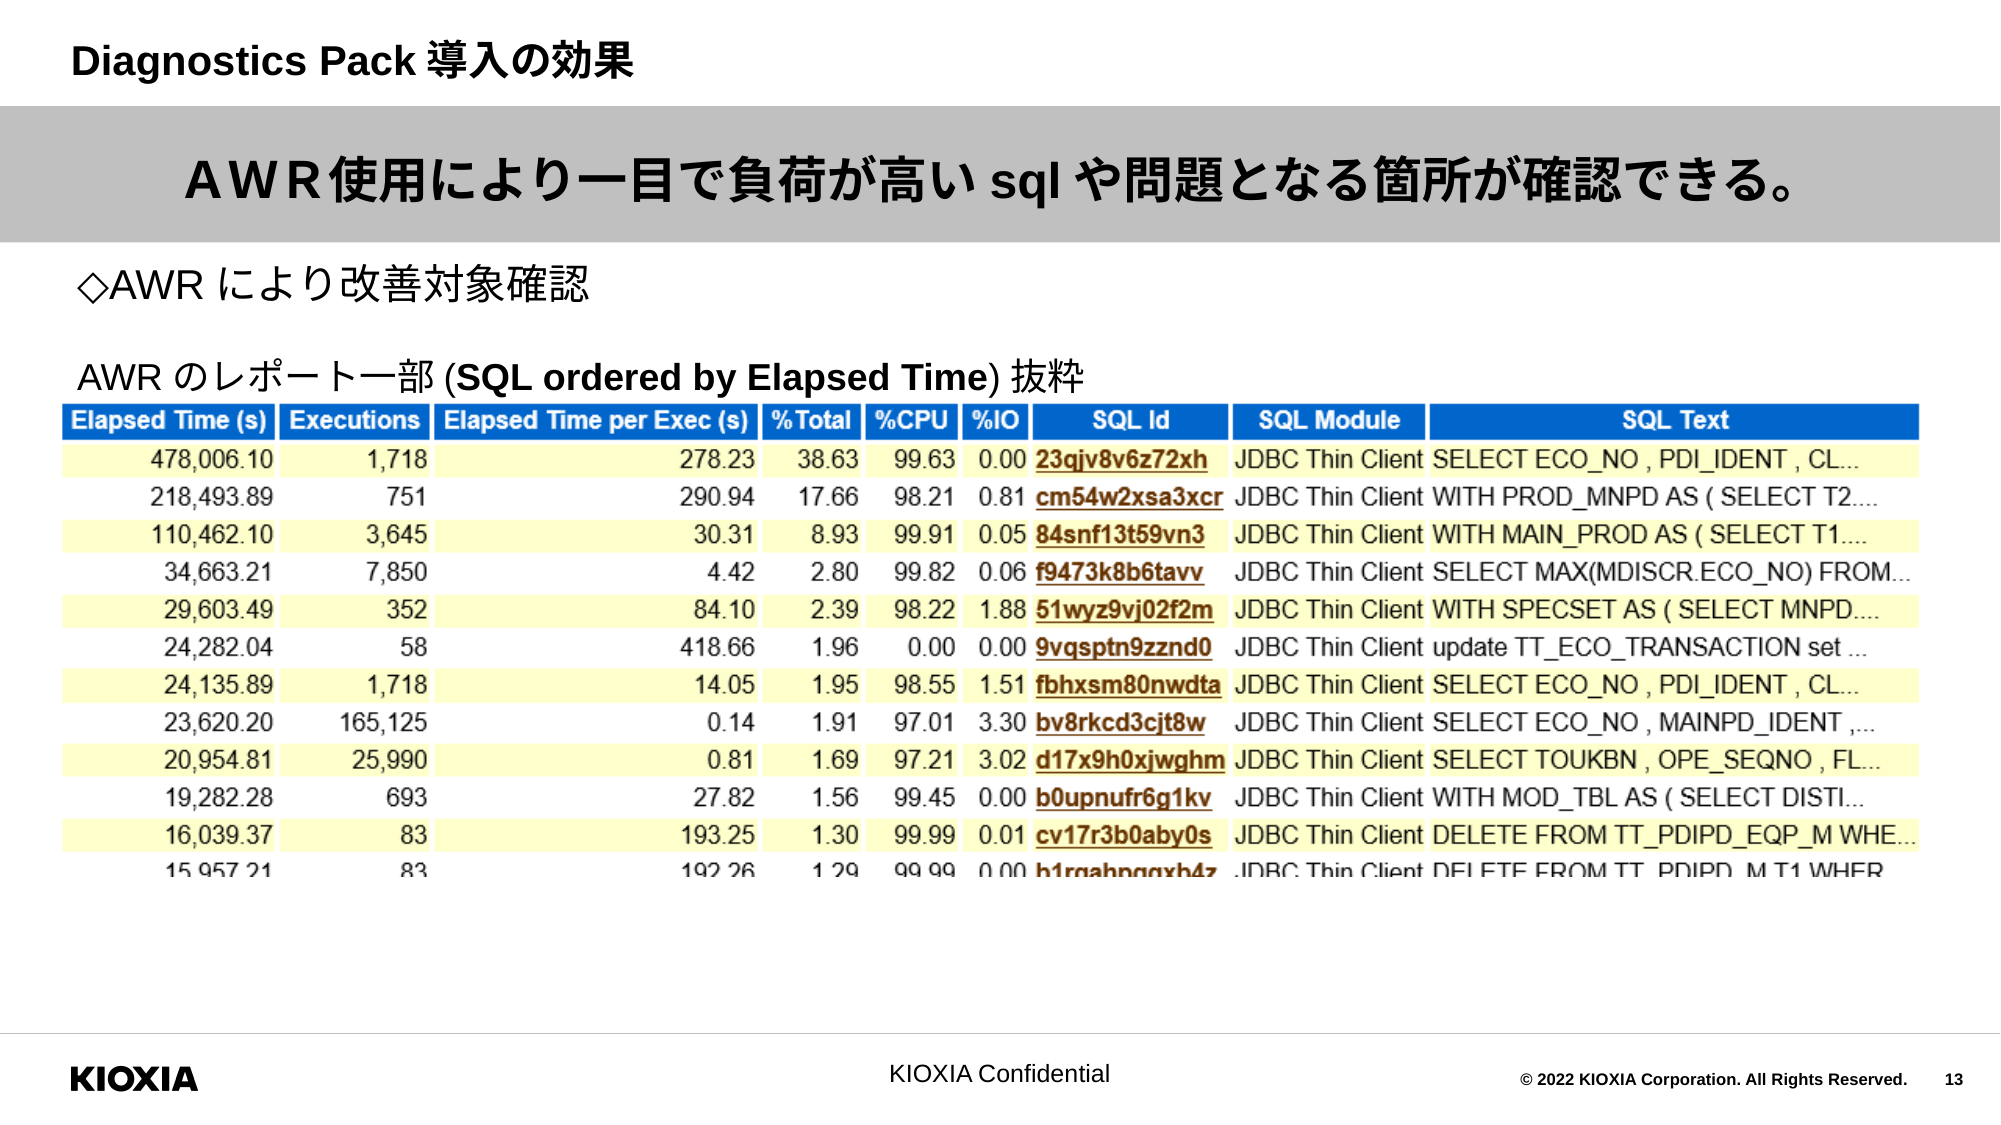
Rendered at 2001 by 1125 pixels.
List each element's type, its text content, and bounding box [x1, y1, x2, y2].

title Diagnostics Pack導入の効果 [70, 22, 1930, 94]
list ＡＷＲ使用により一目で負荷が高いsqlや問題となる箇所が確認できる。 [0, 106, 2000, 243]
picture [61, 401, 1924, 877]
text_box ◇AWRにより改善対象確認 AWRのレポート一部(SQL ordered by Elapsed Time)抜粋 。 [62, 250, 1100, 401]
picture [0, 1032, 210, 1125]
footer KIOXIA Confidential [662, 1042, 1338, 1103]
